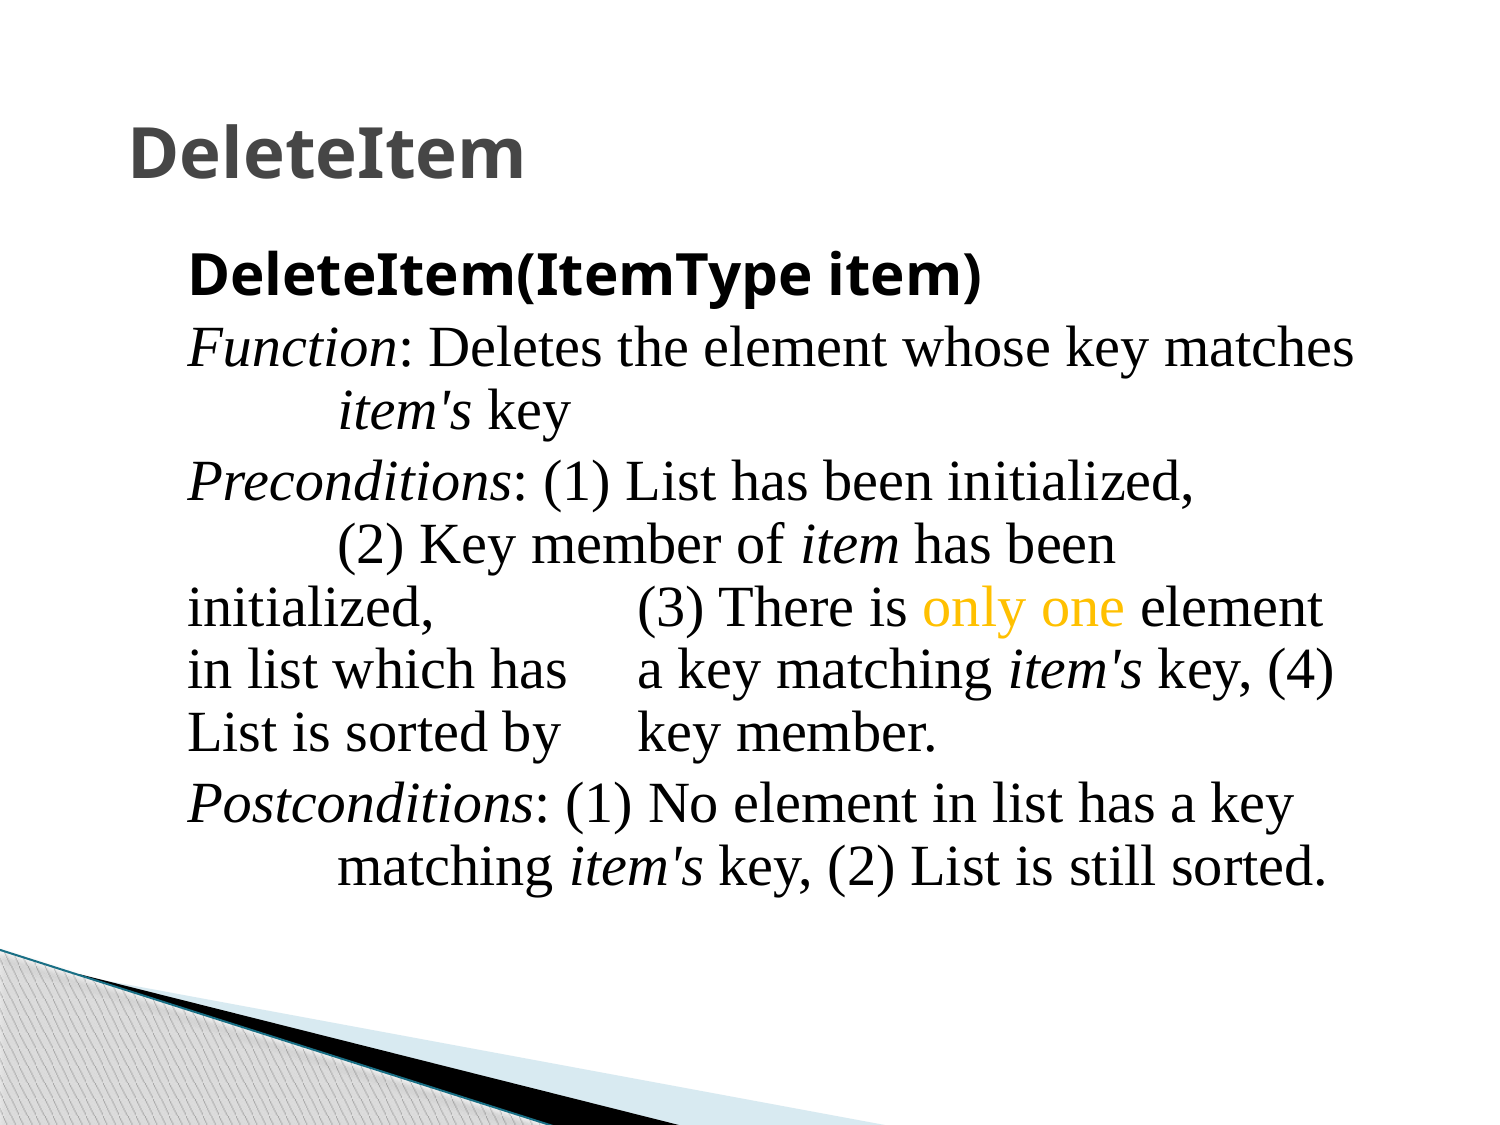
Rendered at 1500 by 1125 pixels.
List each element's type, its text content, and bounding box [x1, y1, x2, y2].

title DeleteItem [112, 99, 1388, 200]
list DeleteItem(ItemType item) Function: Deletes the element whose key matches item's key Preconditions: (1) List has been initialized, (2) Key member of item has been initialized, (3) There is only one element in list which has a key matching item's key, (4) List is sorted by key member. Postconditions: (1) No element in list has a key matching item's key, (2) List is still sorted. [112, 237, 1388, 1000]
